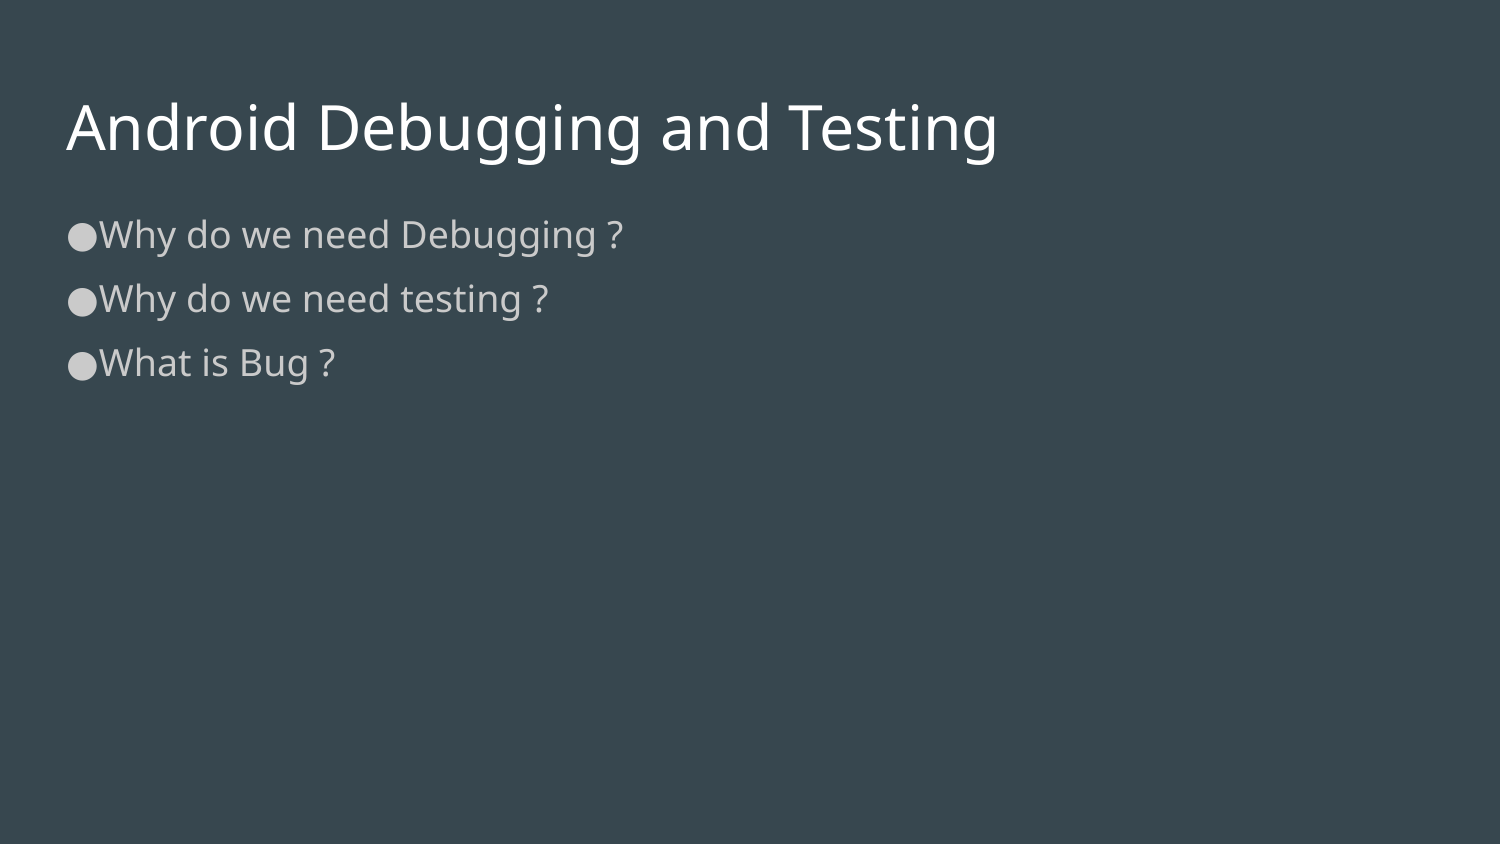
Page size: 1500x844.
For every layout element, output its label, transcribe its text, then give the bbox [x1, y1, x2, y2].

title Android Debugging and Testing [51, 72, 1449, 167]
list Why do we need Debugging ? Why do we need testing ? What is Bug ? [51, 189, 1449, 739]
